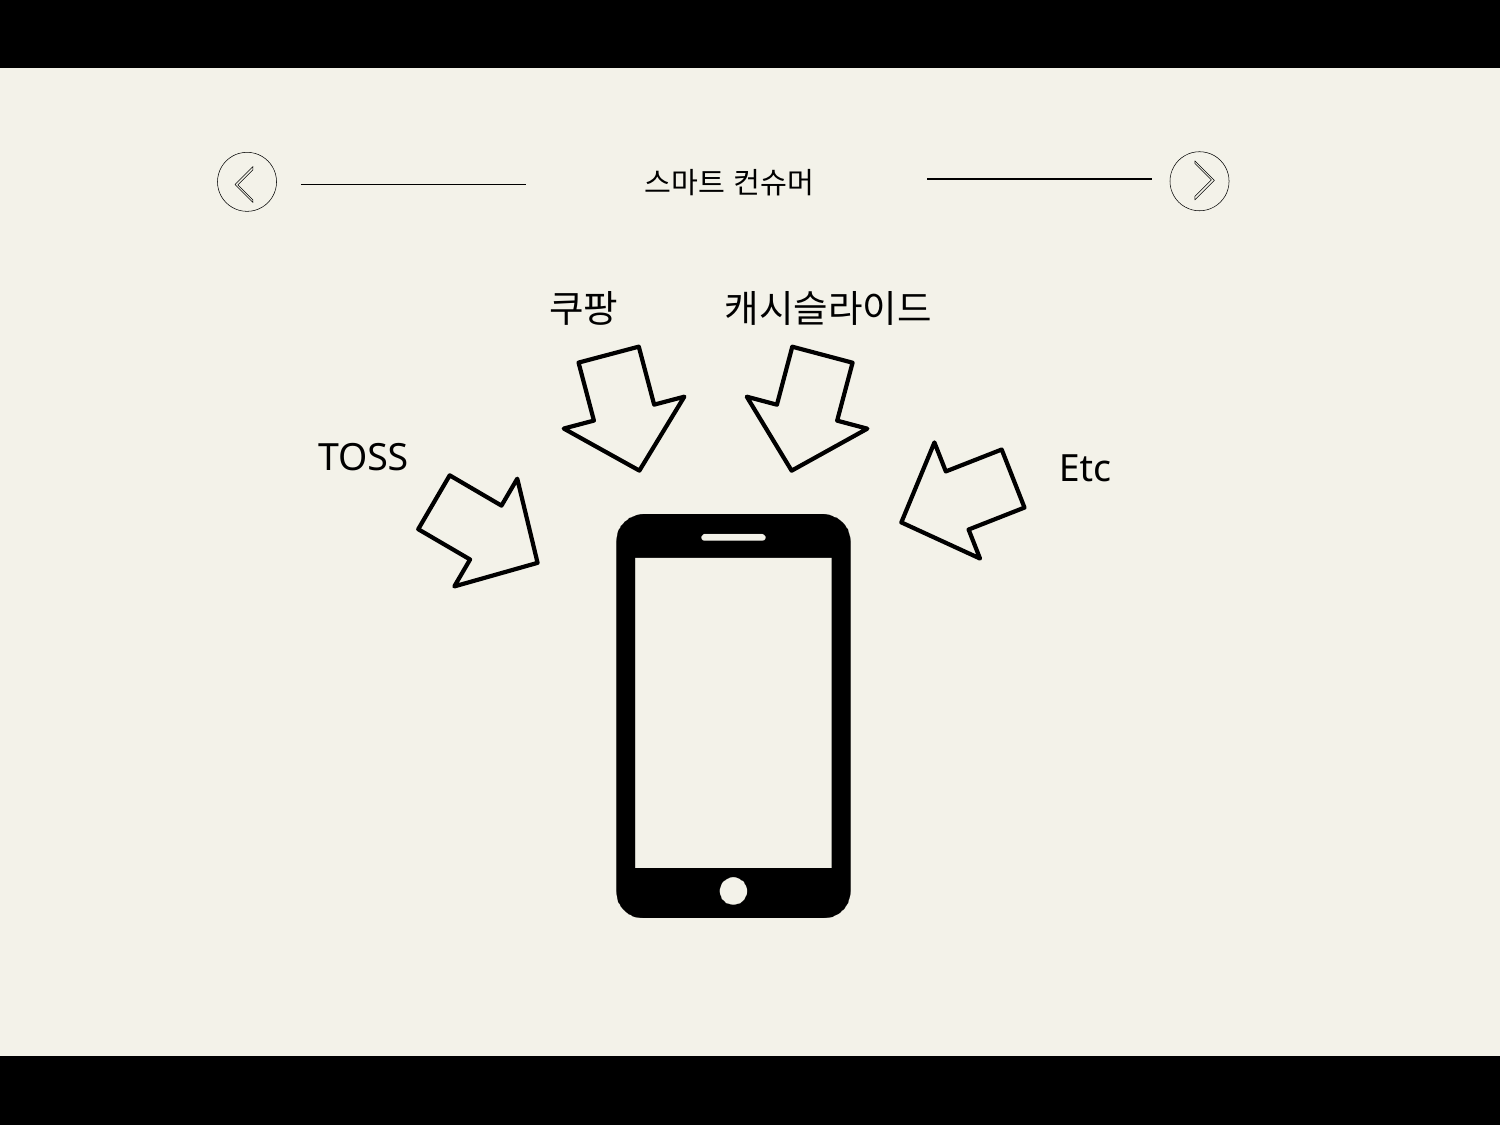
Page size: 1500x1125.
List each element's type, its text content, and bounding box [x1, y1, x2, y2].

text_box [416, 473, 528, 589]
text_box TOSS [303, 426, 424, 486]
text_box [903, 440, 1027, 561]
text_box [1192, 158, 1217, 202]
text_box [561, 344, 687, 473]
text_box 캐시슬라이드 [710, 278, 947, 338]
text_box 스마트 컨슈머 [549, 156, 910, 207]
text_box [0, 0, 1500, 68]
text_box [0, 1056, 1500, 1125]
text_box [1167, 149, 1232, 213]
text_box [233, 164, 256, 205]
text_box [744, 344, 870, 473]
text_box Etc [1044, 436, 1126, 497]
text_box [215, 150, 279, 214]
text_box 쿠팡 [534, 278, 634, 338]
picture [530, 514, 935, 918]
